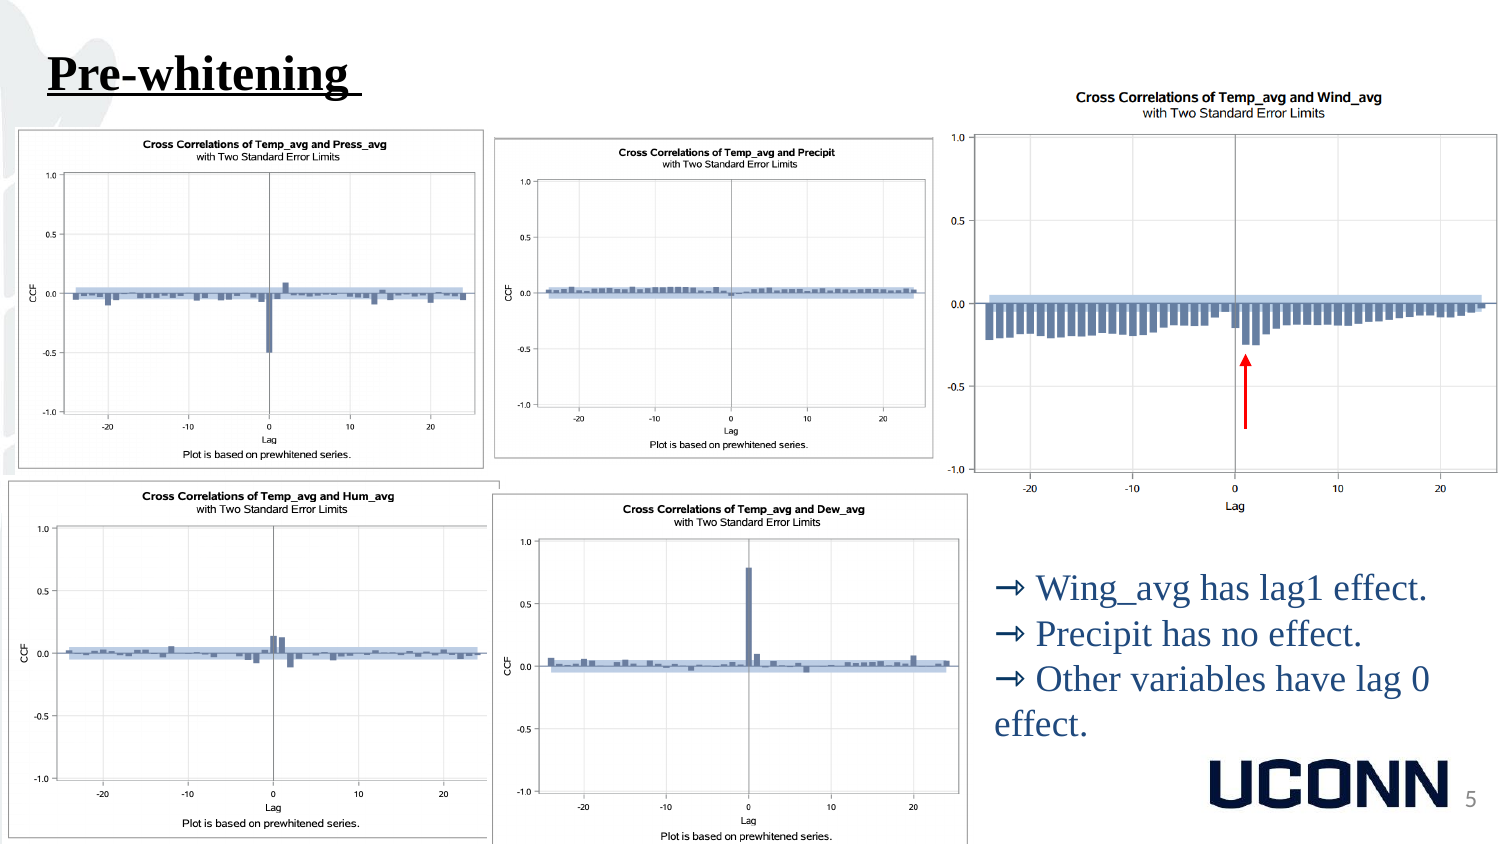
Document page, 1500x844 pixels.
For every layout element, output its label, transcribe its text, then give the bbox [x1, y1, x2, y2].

title Pre-whitening [32, 23, 1430, 118]
picture [0, 0, 1500, 844]
slide_number ‹#› [1402, 764, 1493, 830]
text_box ⇾ Wing_avg has lag1 effect. ⇾ Precipit has no effect. ⇾ Other variables have lag 0 effect. [980, 547, 1493, 755]
